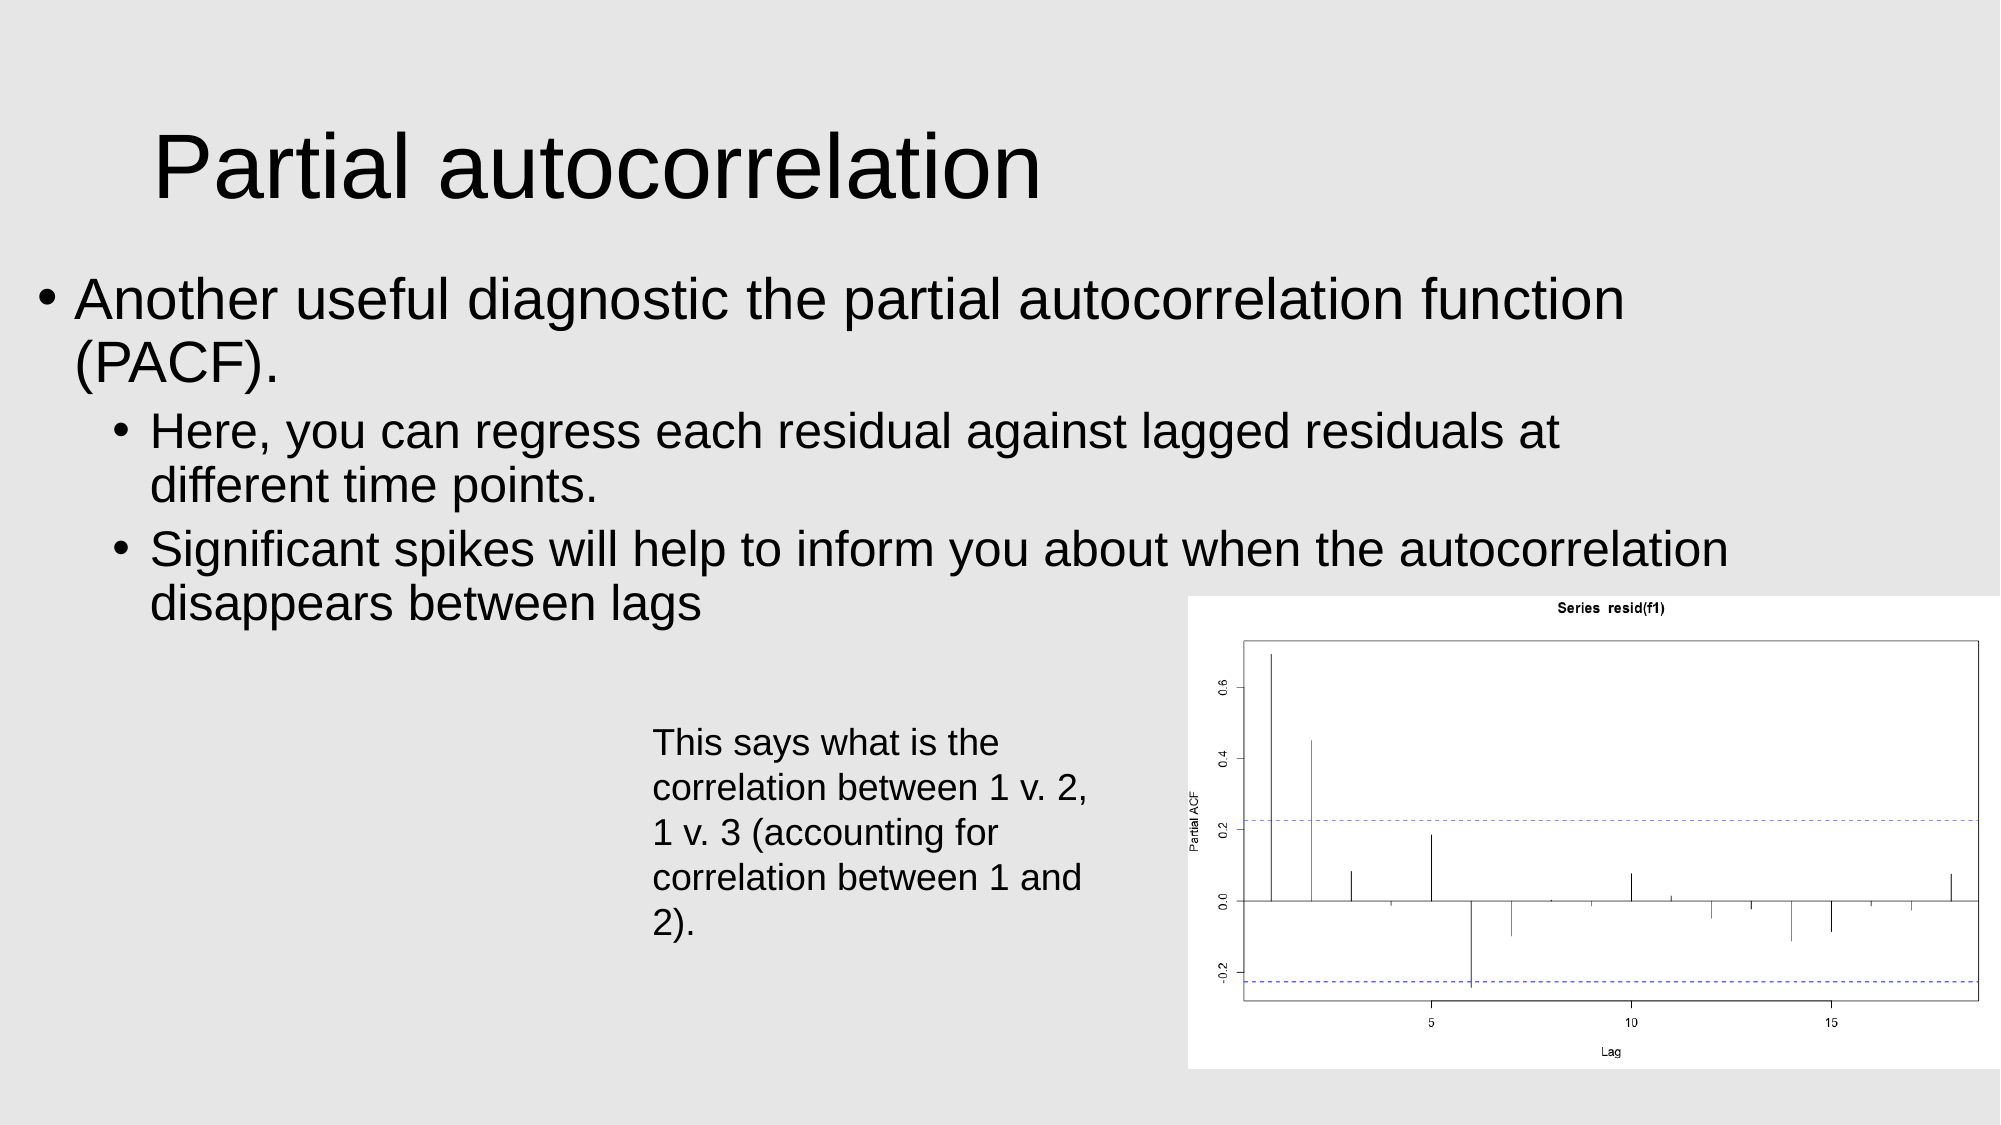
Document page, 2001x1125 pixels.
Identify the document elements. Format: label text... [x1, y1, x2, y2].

title Partial autocorrelation [137, 59, 1863, 278]
picture [1188, 596, 2000, 1069]
list Another useful diagnostic the partial autocorrelation function (PACF). Here, you can regress each residual against lagged residuals at different time points. Significant spikes will help to inform you about when the autocorrelation disappears between lags [22, 261, 1748, 976]
text_box This says what is the correlation between 1 v. 2, 1 v. 3 (accounting for correlation between 1 and 2). [637, 710, 1132, 996]
